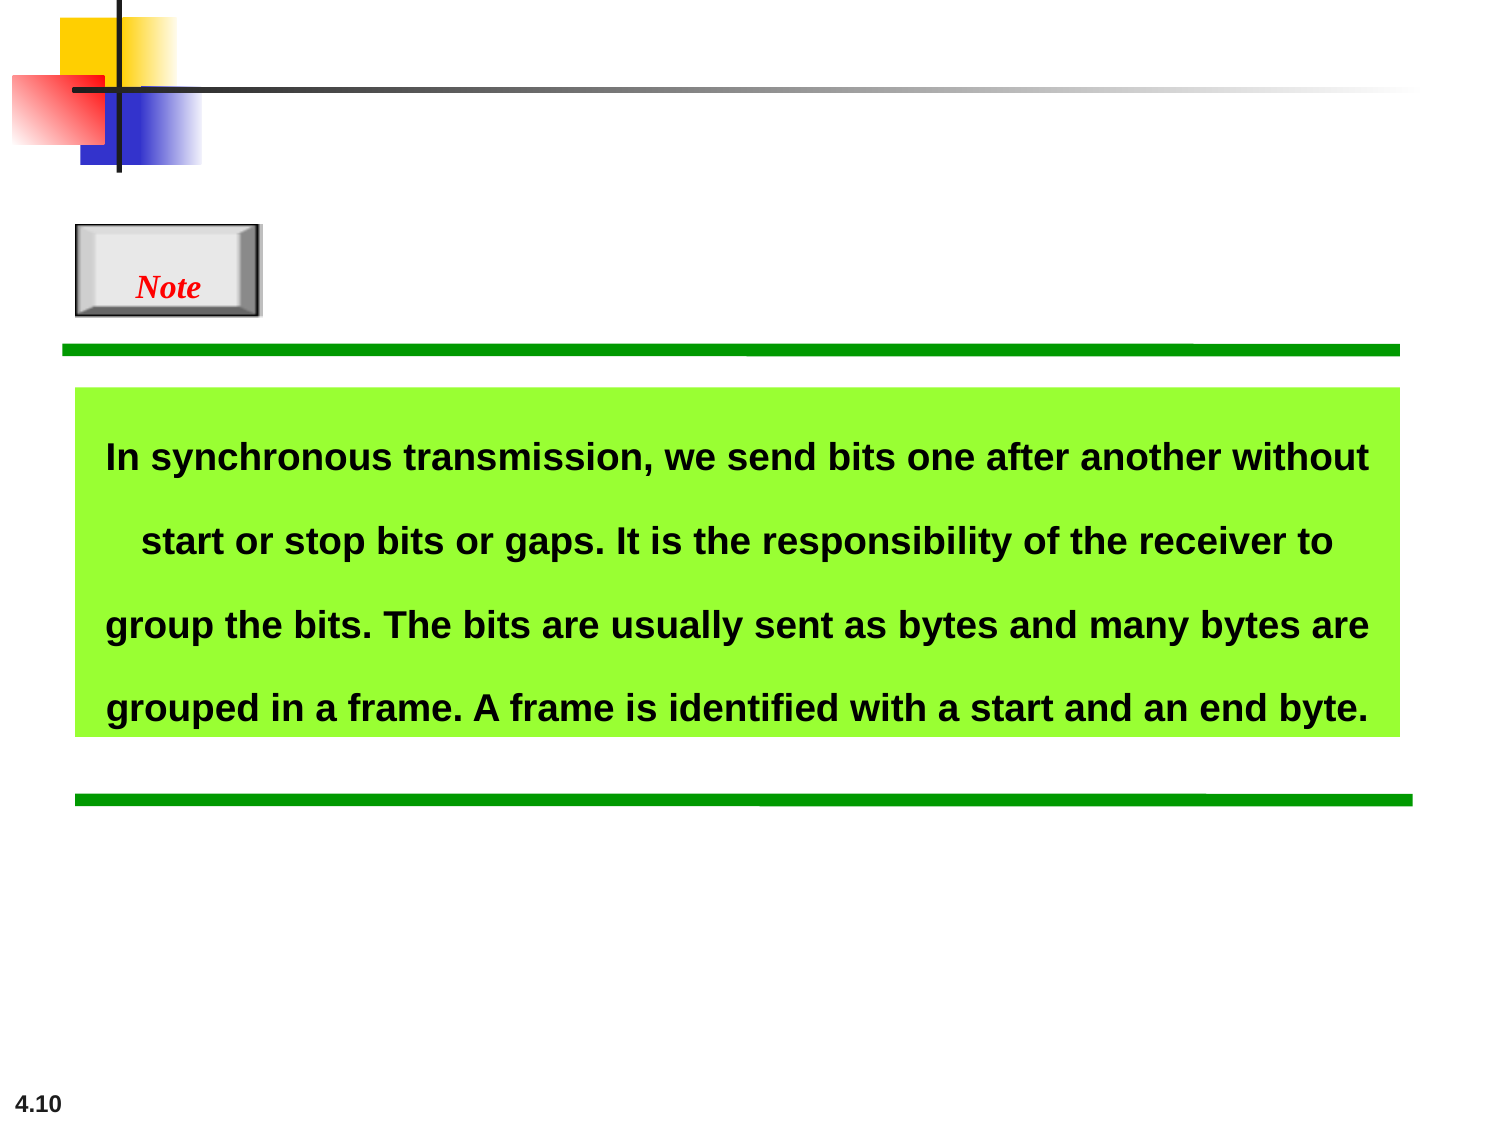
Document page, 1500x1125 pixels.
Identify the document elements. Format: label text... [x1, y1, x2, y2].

text_box [141, 93, 202, 165]
text_box [122, 17, 177, 86]
text_box [80, 93, 116, 165]
text_box [12, 75, 105, 145]
text_box [72, 87, 1423, 93]
text_box In synchronous transmission, we send bits one after another without start or stop bits or gaps. It is the responsibility of the receiver to group the bits. The bits are usually sent as bytes and many bytes are grouped in a frame. A frame is identified with a start and an end byte. [75, 387, 1400, 737]
text_box [122, 93, 141, 165]
slide_number 4.10 [0, 1049, 313, 1125]
text_box [116, 93, 122, 173]
text_box [116, 0, 122, 87]
text_box [60, 17, 116, 86]
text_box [74, 224, 263, 319]
